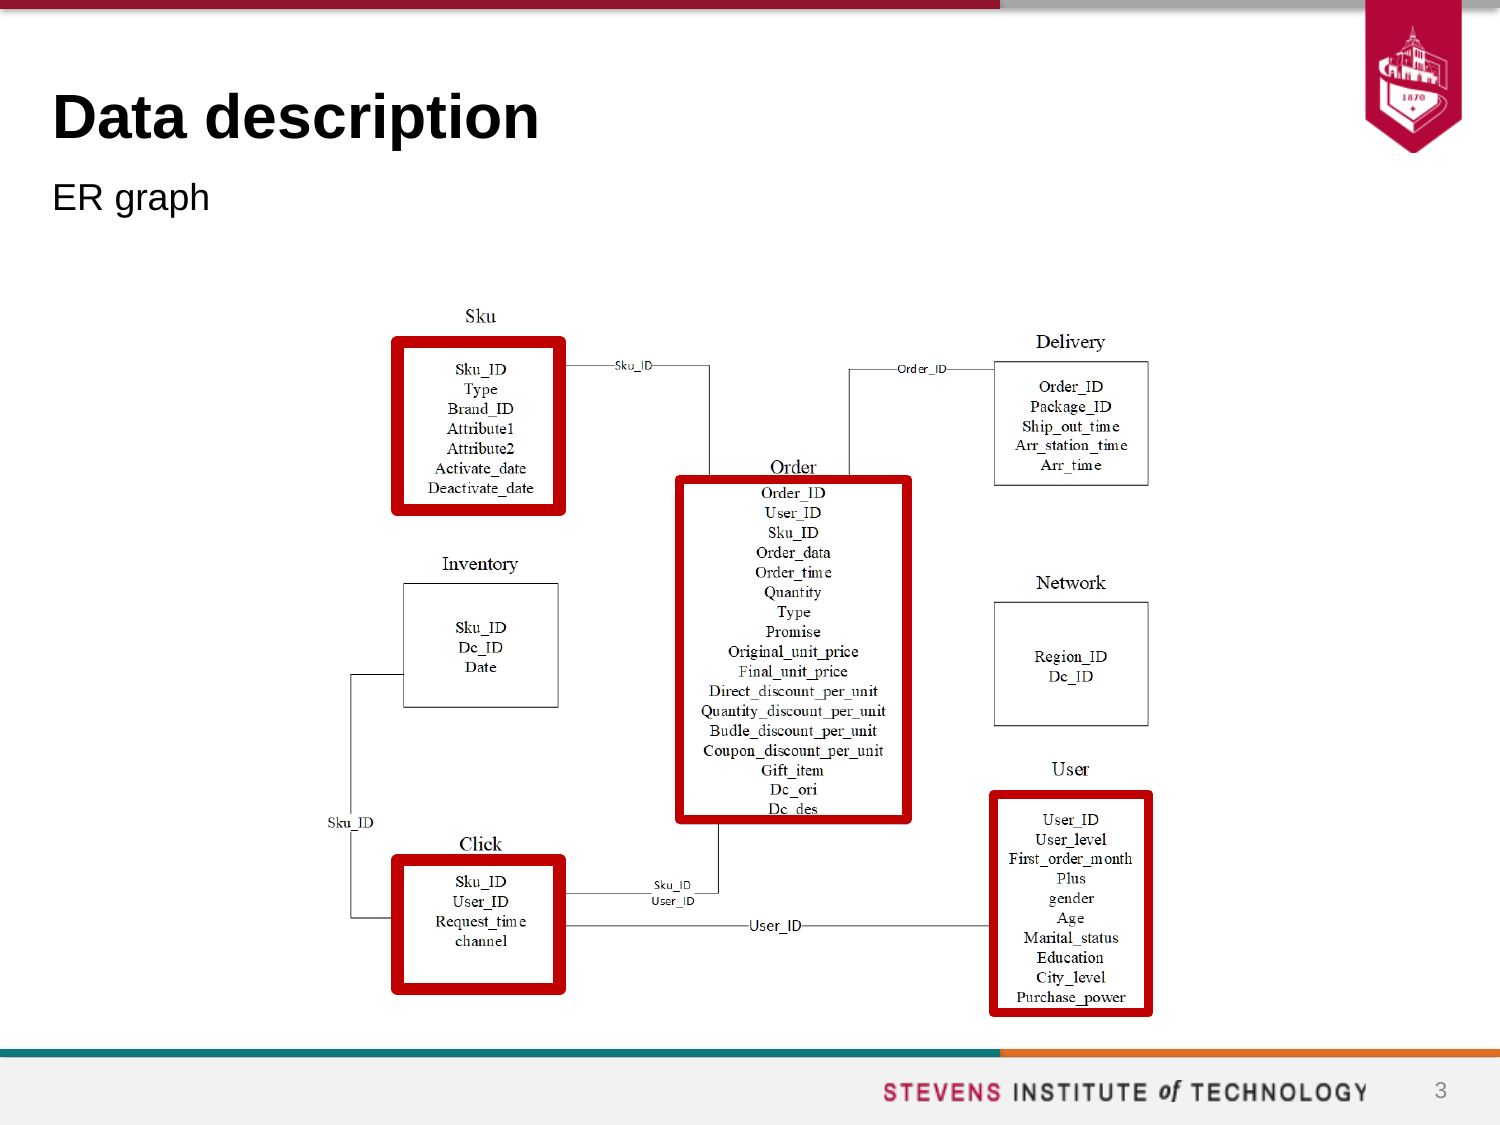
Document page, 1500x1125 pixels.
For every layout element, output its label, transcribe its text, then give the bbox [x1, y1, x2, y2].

picture [319, 299, 1149, 1016]
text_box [397, 341, 1149, 1013]
title Data description [37, 68, 1236, 157]
list ER graph [37, 165, 1463, 232]
slide_number 3 [1401, 1059, 1481, 1120]
